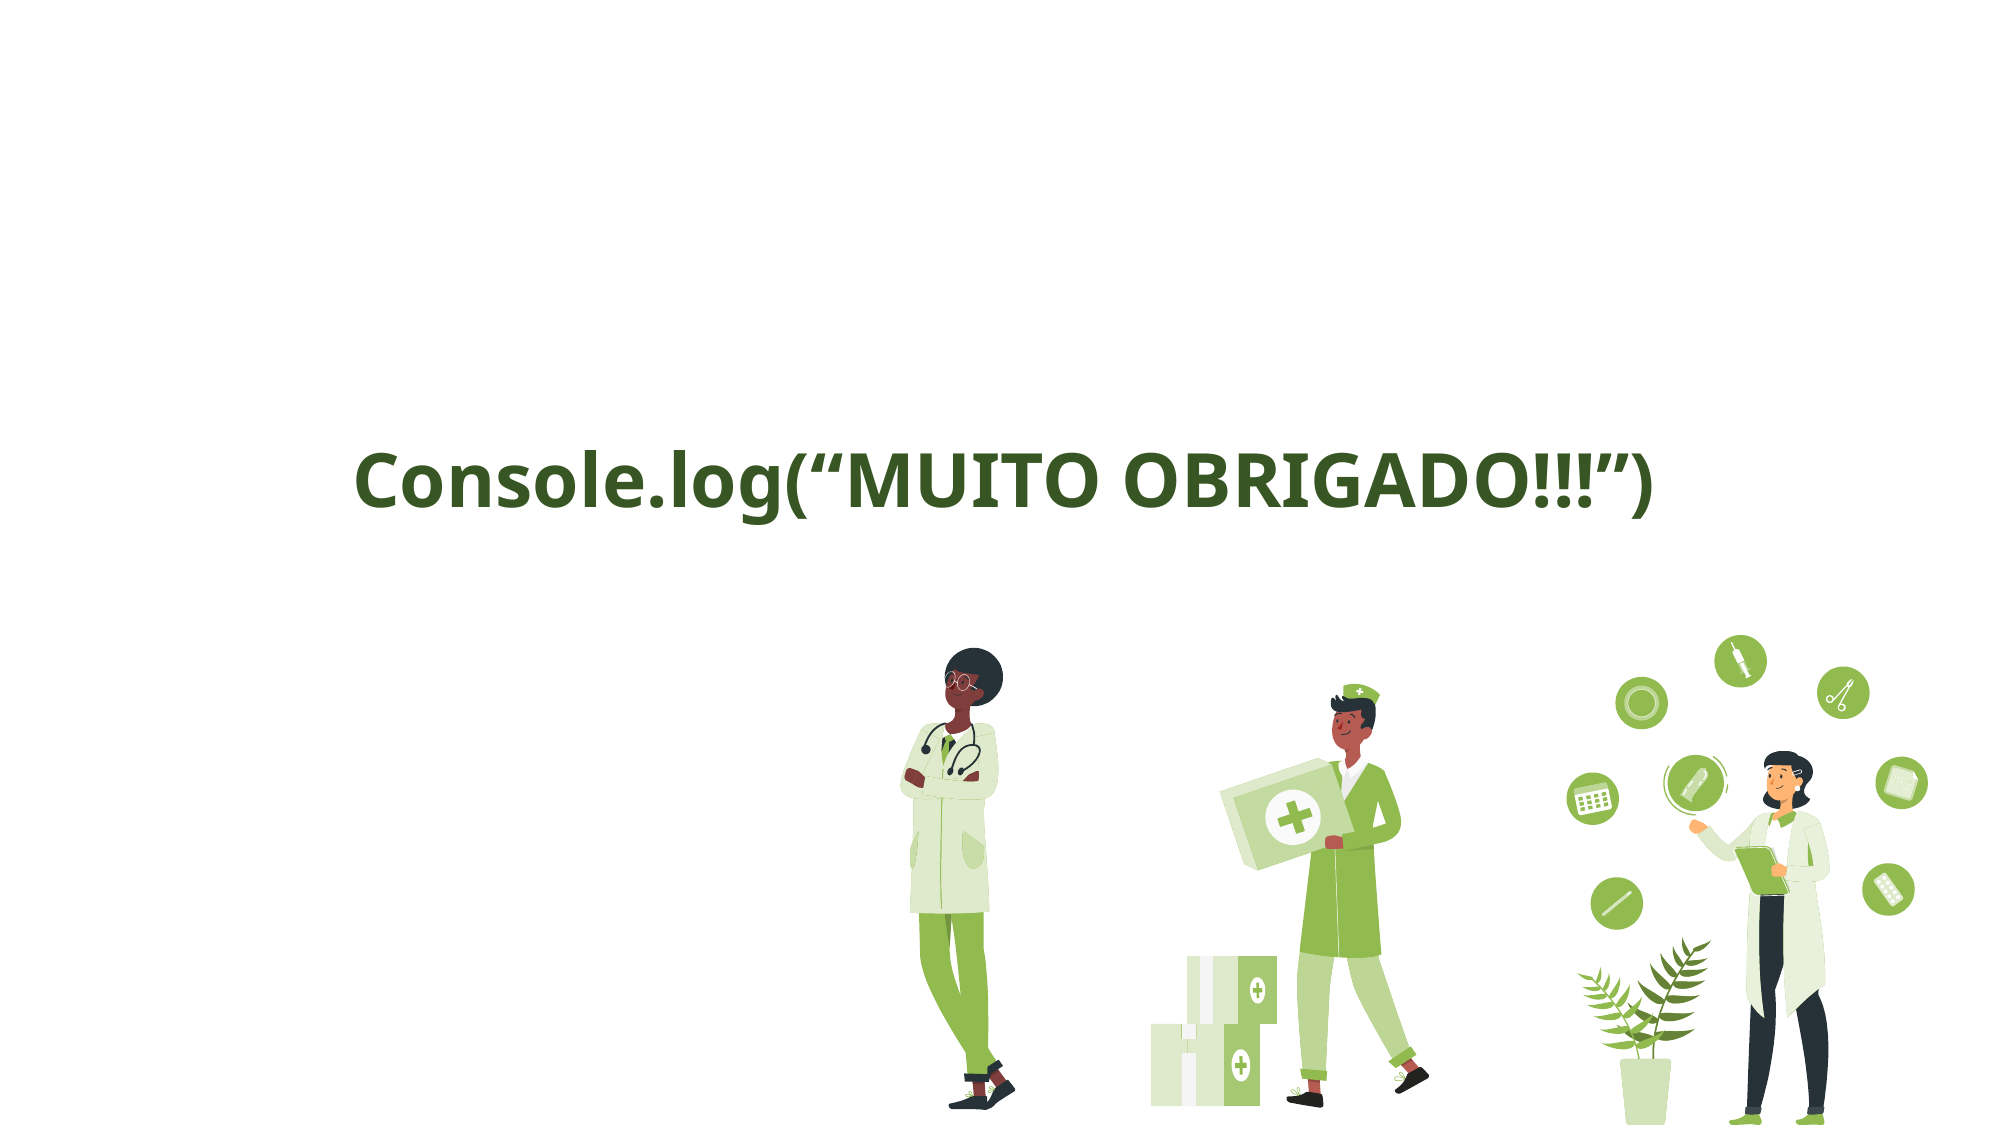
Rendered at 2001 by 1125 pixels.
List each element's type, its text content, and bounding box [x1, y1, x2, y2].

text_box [1150, 683, 1429, 1108]
title Console.log(“MUITO OBRIGADO!!!”) [93, 342, 1915, 622]
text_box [900, 647, 1016, 1110]
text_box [1566, 634, 1928, 1125]
